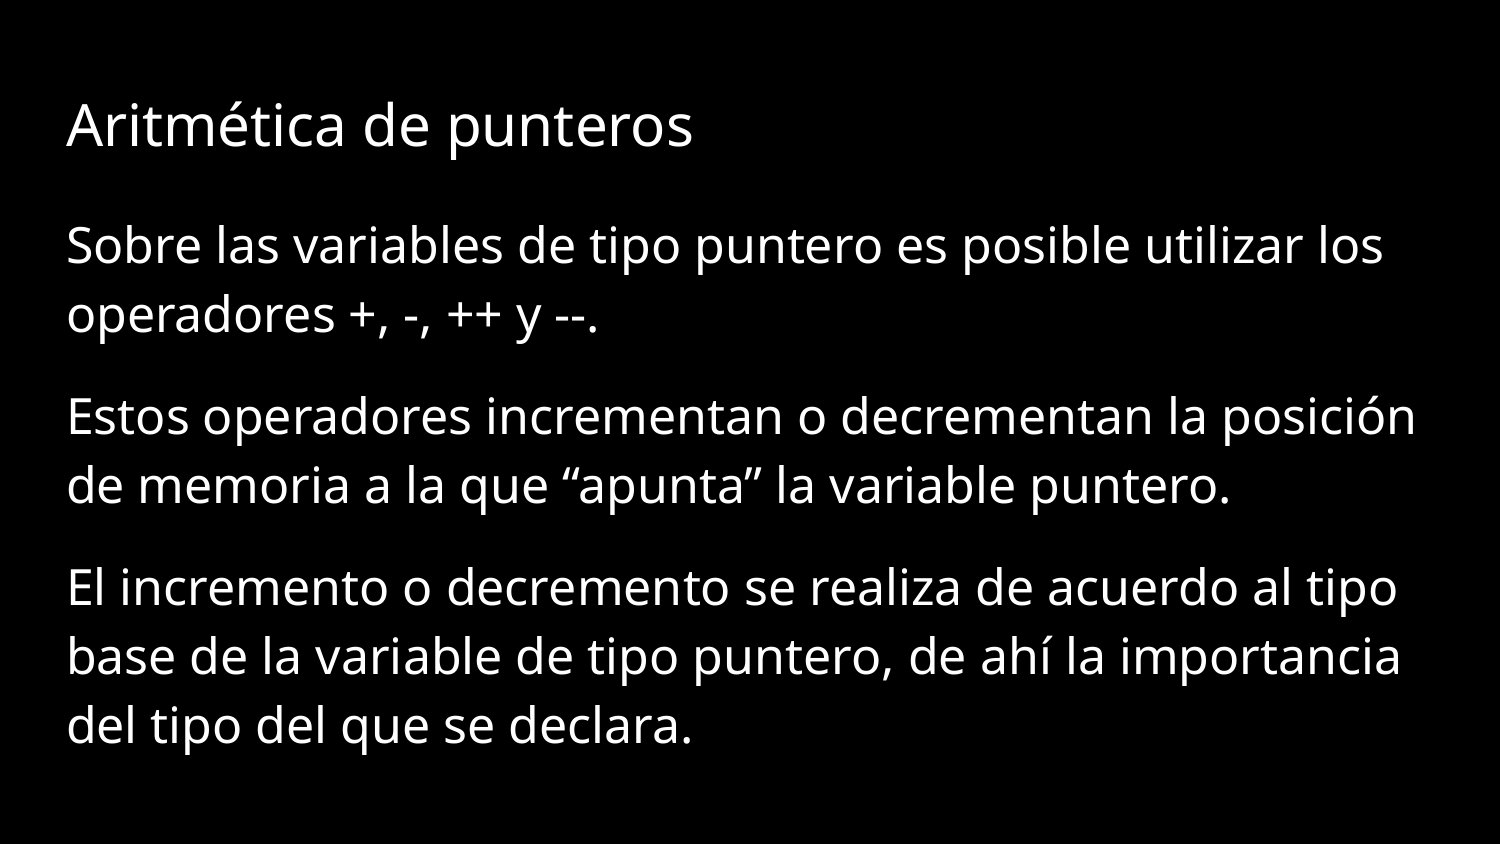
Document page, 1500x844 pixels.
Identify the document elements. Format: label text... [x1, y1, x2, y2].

title Aritmética de punteros [51, 72, 1449, 167]
list Sobre las variables de tipo puntero es posible utilizar los operadores +, -, ++ y --. Estos operadores incrementan o decrementan la posición de memoria a la que “apunta” la variable puntero. El incremento o decremento se realiza de acuerdo al tipo base de la variable de tipo puntero, de ahí la importancia del tipo del que se declara. [51, 189, 1449, 790]
